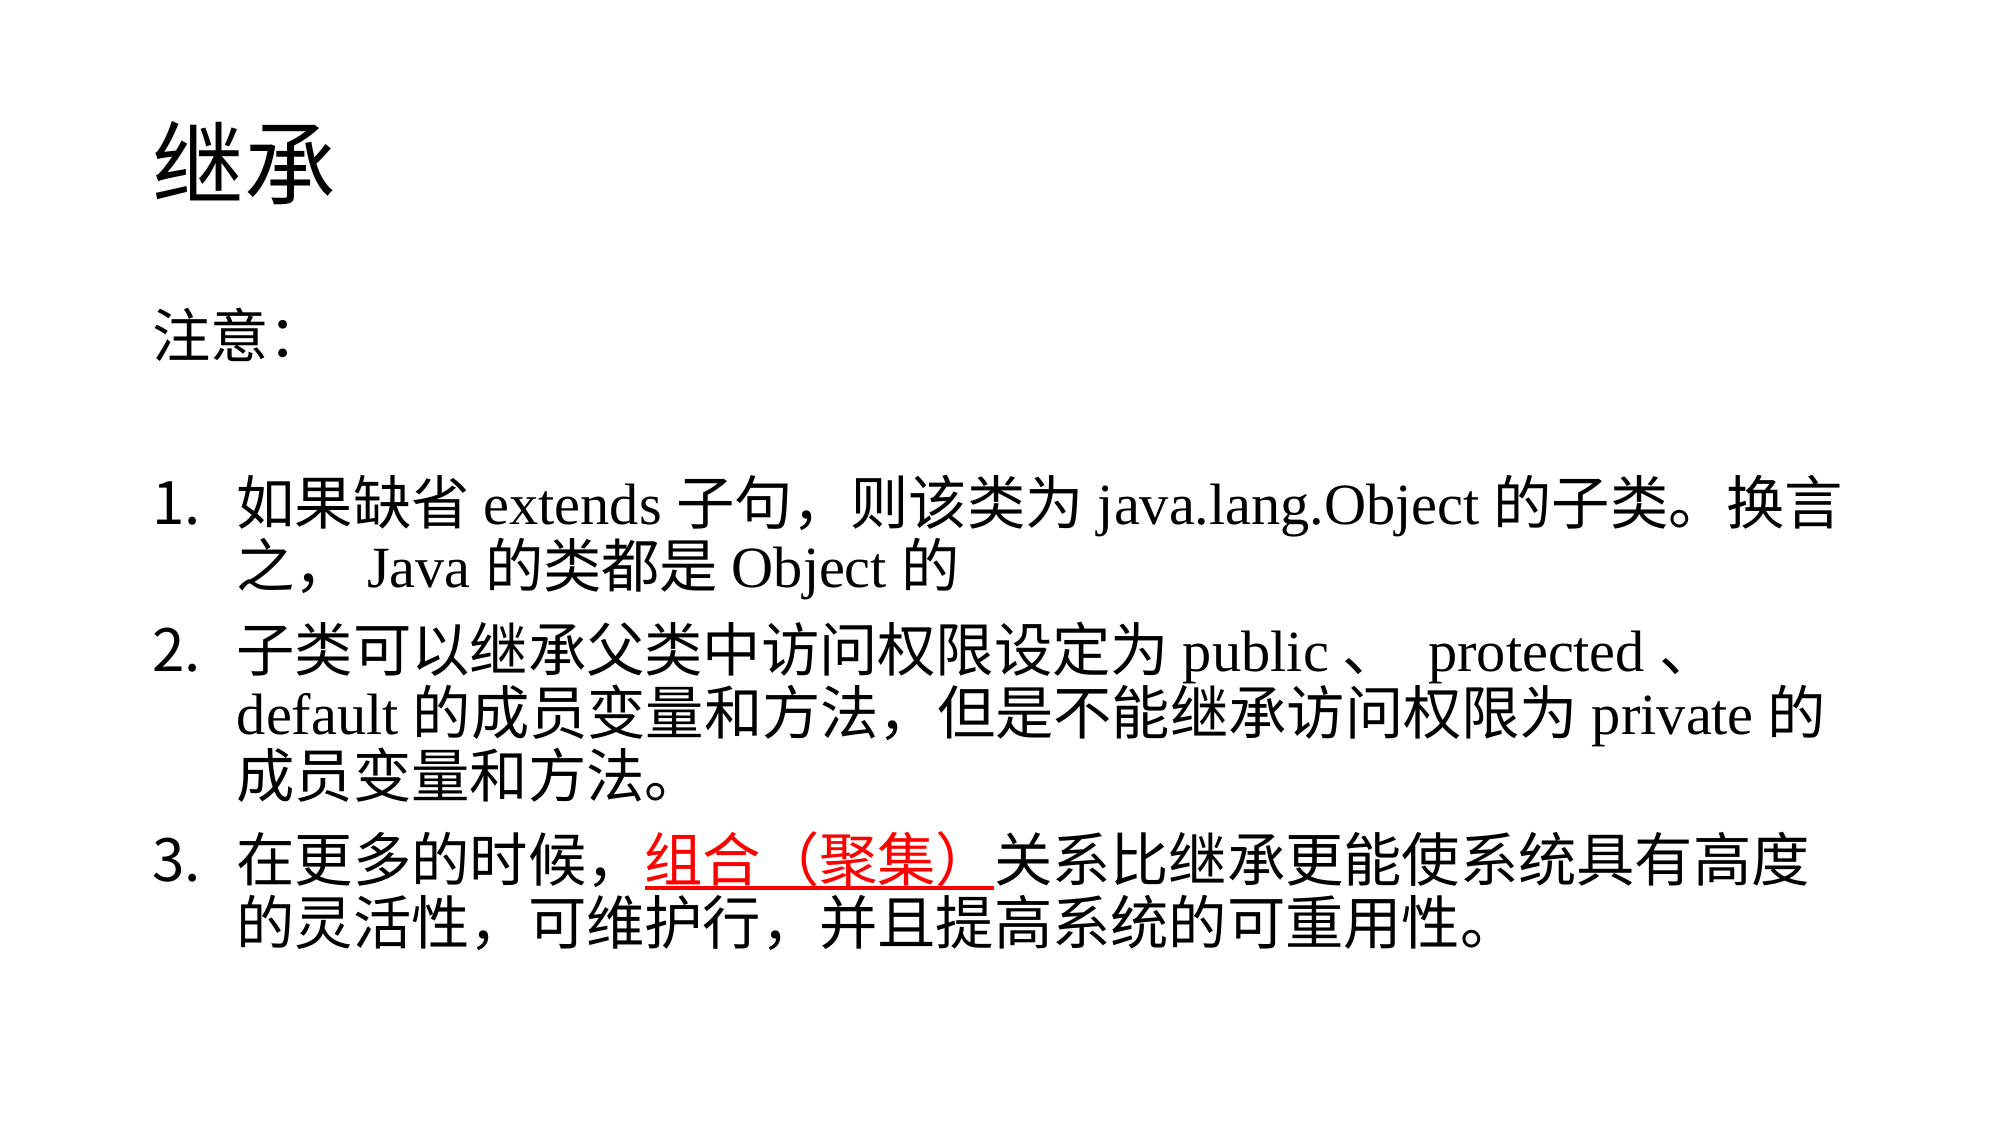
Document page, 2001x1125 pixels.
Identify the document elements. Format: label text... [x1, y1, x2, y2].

list 注意： 如果缺省extends子句，则该类为java.lang.Object的子类。换言之，Java的类都是Object的 子类可以继承父类中访问权限设定为public、 protected、 default的成员变量和方法，但是不能继承访问权限为private的成员变量和方法。 在更多的时候，组合（聚集）关系比继承更能使系统具有高度的灵活性，可维护行，并且提高系统的可重用性。 [137, 299, 1863, 1014]
title 继承 [137, 59, 1863, 278]
